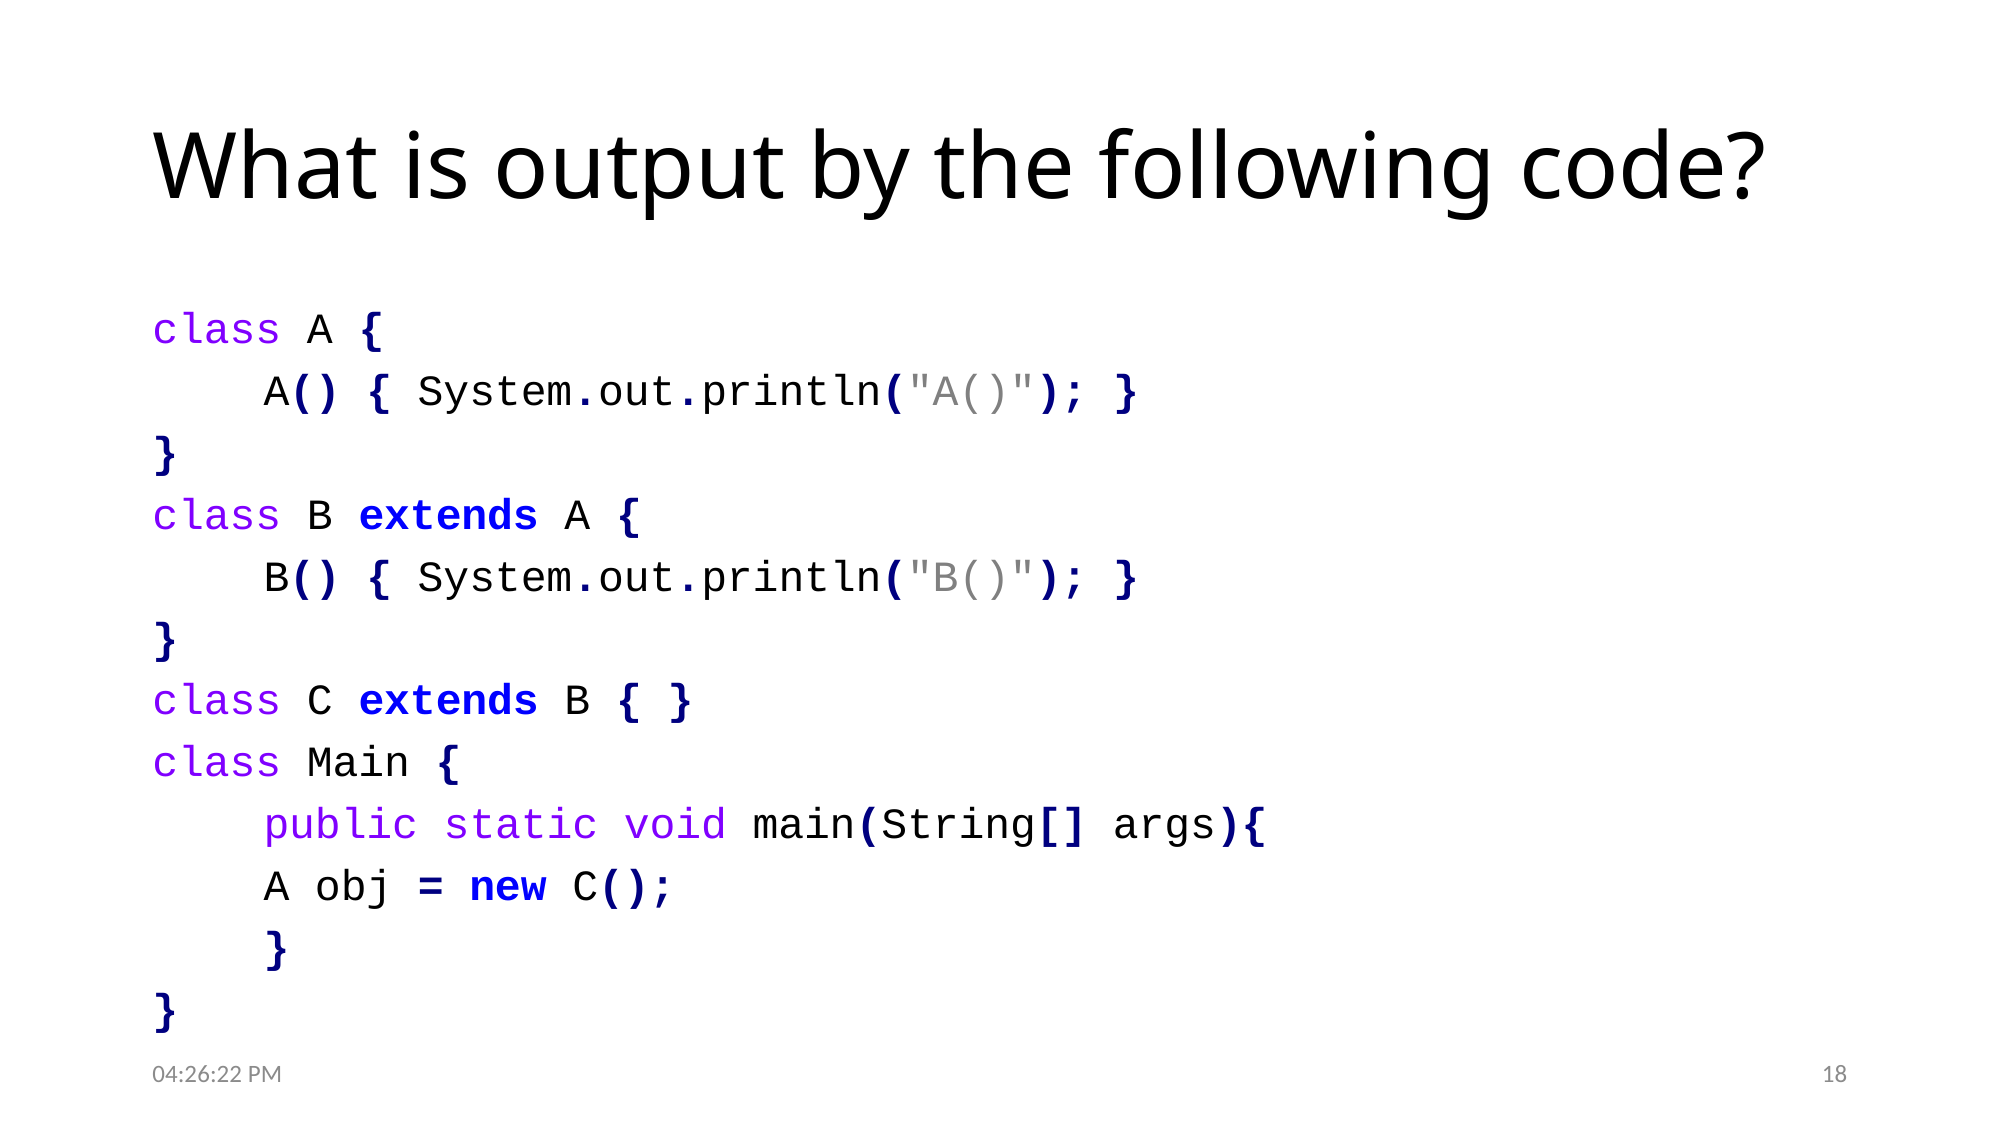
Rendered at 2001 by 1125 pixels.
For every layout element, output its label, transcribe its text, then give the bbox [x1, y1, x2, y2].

title What is output by the following code? [137, 59, 1863, 278]
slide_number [137, 1042, 588, 1103]
list class A { A() { System.out.println("A()"); } } class B extends A { B() { System.out.println("B()"); } } class C extends B { } class Main { public static void main(String[] args){ A obj = new C(); } } [137, 299, 1863, 1043]
slide_number 18 [1412, 1042, 1863, 1103]
